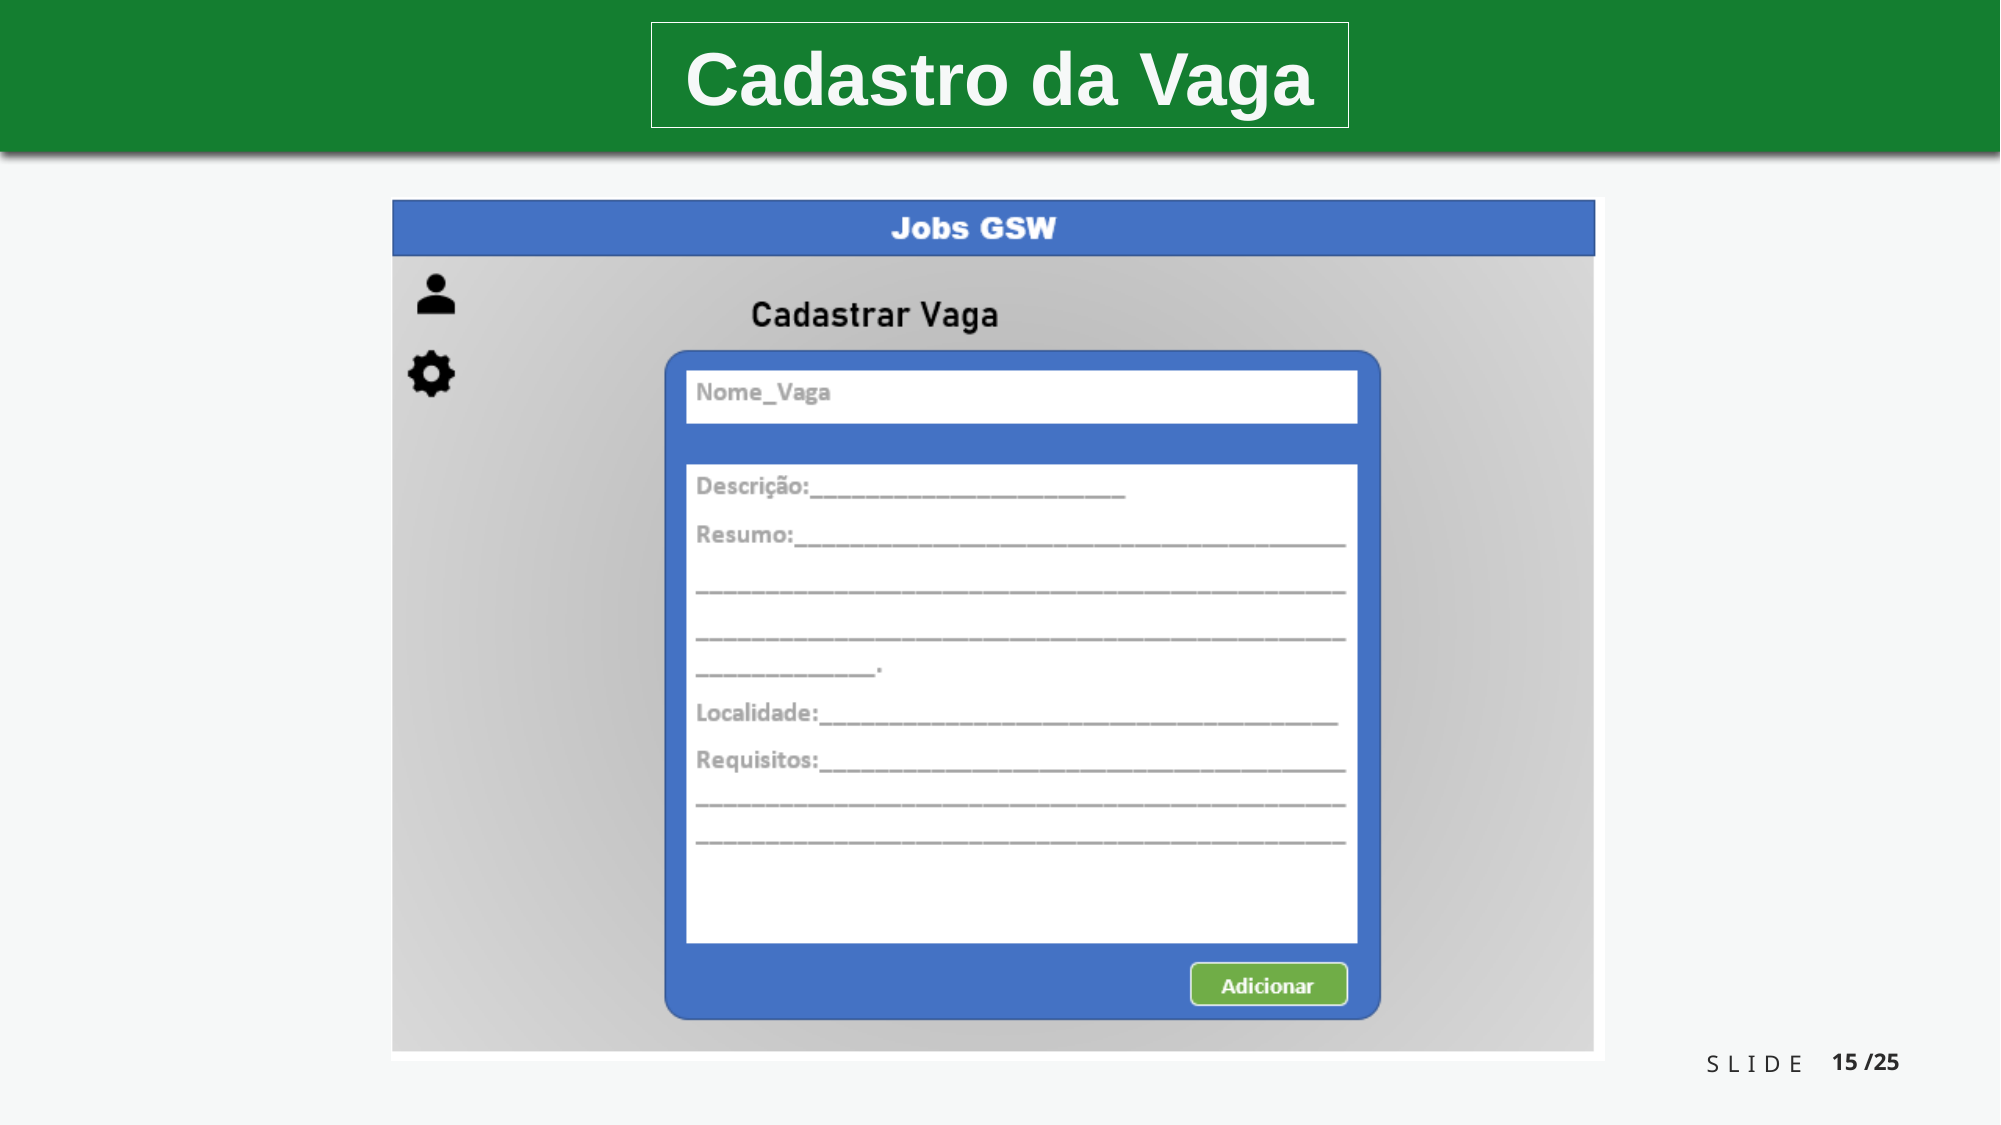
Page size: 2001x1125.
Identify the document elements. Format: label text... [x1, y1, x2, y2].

text_box [0, 0, 2000, 153]
picture [391, 197, 1605, 1061]
text_box Cadastro da Vaga [651, 22, 1349, 128]
